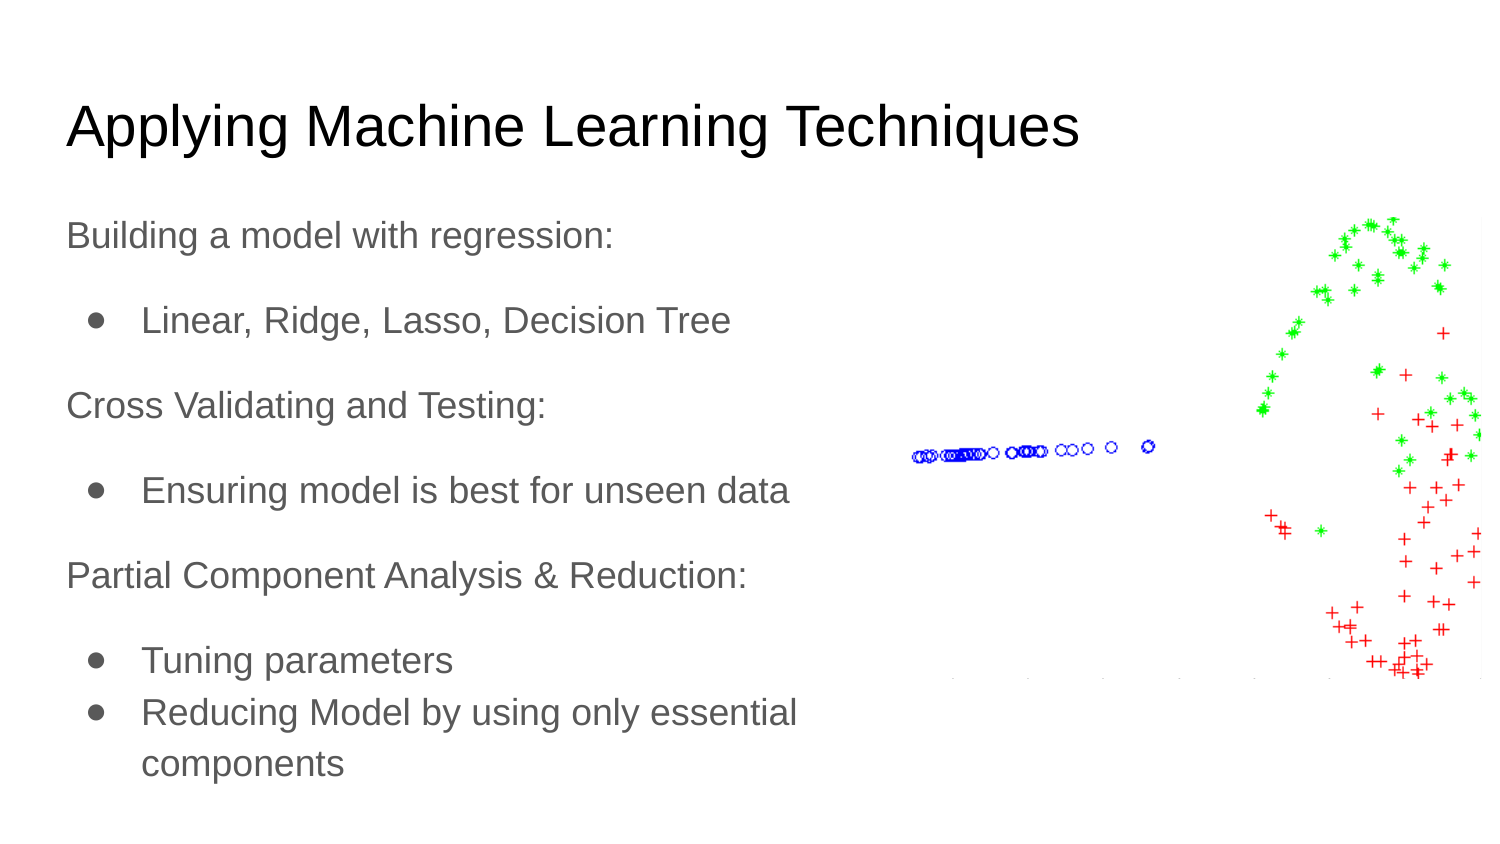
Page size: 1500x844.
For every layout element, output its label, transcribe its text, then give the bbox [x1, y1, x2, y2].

list Building a model with regression: Linear, Ridge, Lasso, Decision Tree Cross Validating and Testing: Ensuring model is best for unseen data Partial Component Analysis & Reduction: Tuning parameters Reducing Model by using only essential components [51, 189, 882, 817]
picture [891, 217, 1482, 679]
title Applying Machine Learning Techniques [51, 72, 1449, 167]
